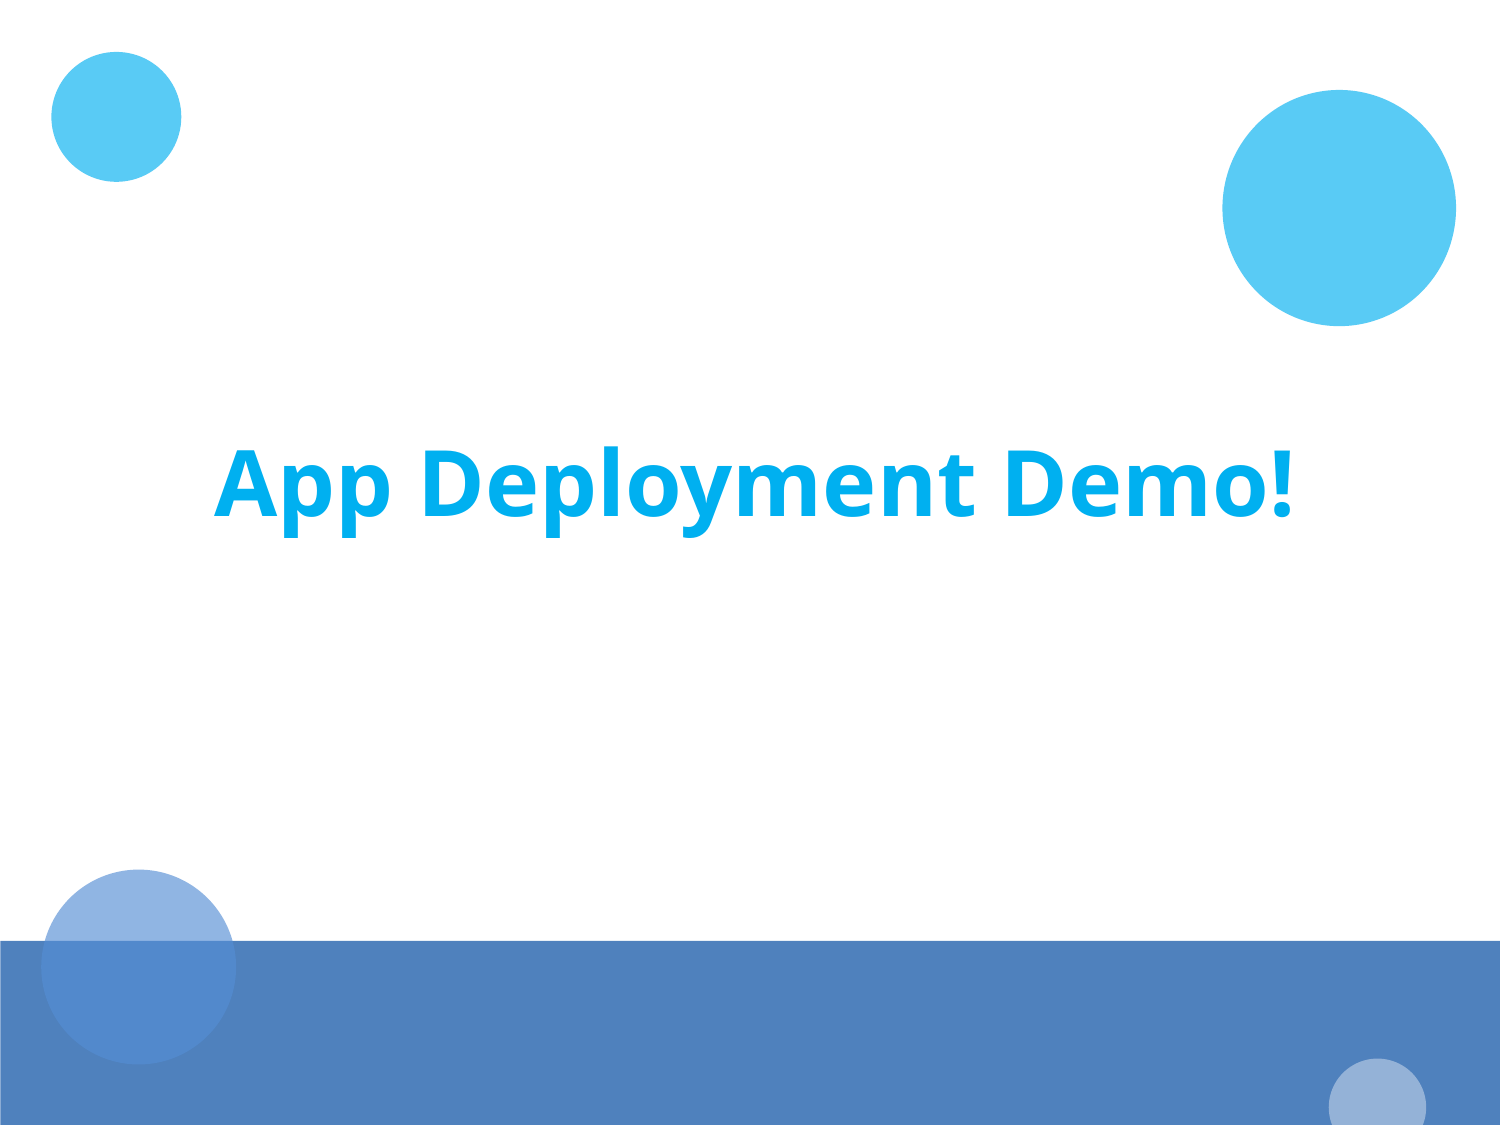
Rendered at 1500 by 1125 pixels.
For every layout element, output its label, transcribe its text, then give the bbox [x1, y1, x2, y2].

text_box [39, 867, 239, 1067]
text_box App Deployment Demo! [123, 361, 1388, 598]
text_box [0, 939, 1500, 1125]
text_box [1326, 1056, 1429, 1125]
text_box [1220, 87, 1459, 329]
text_box [49, 49, 184, 184]
